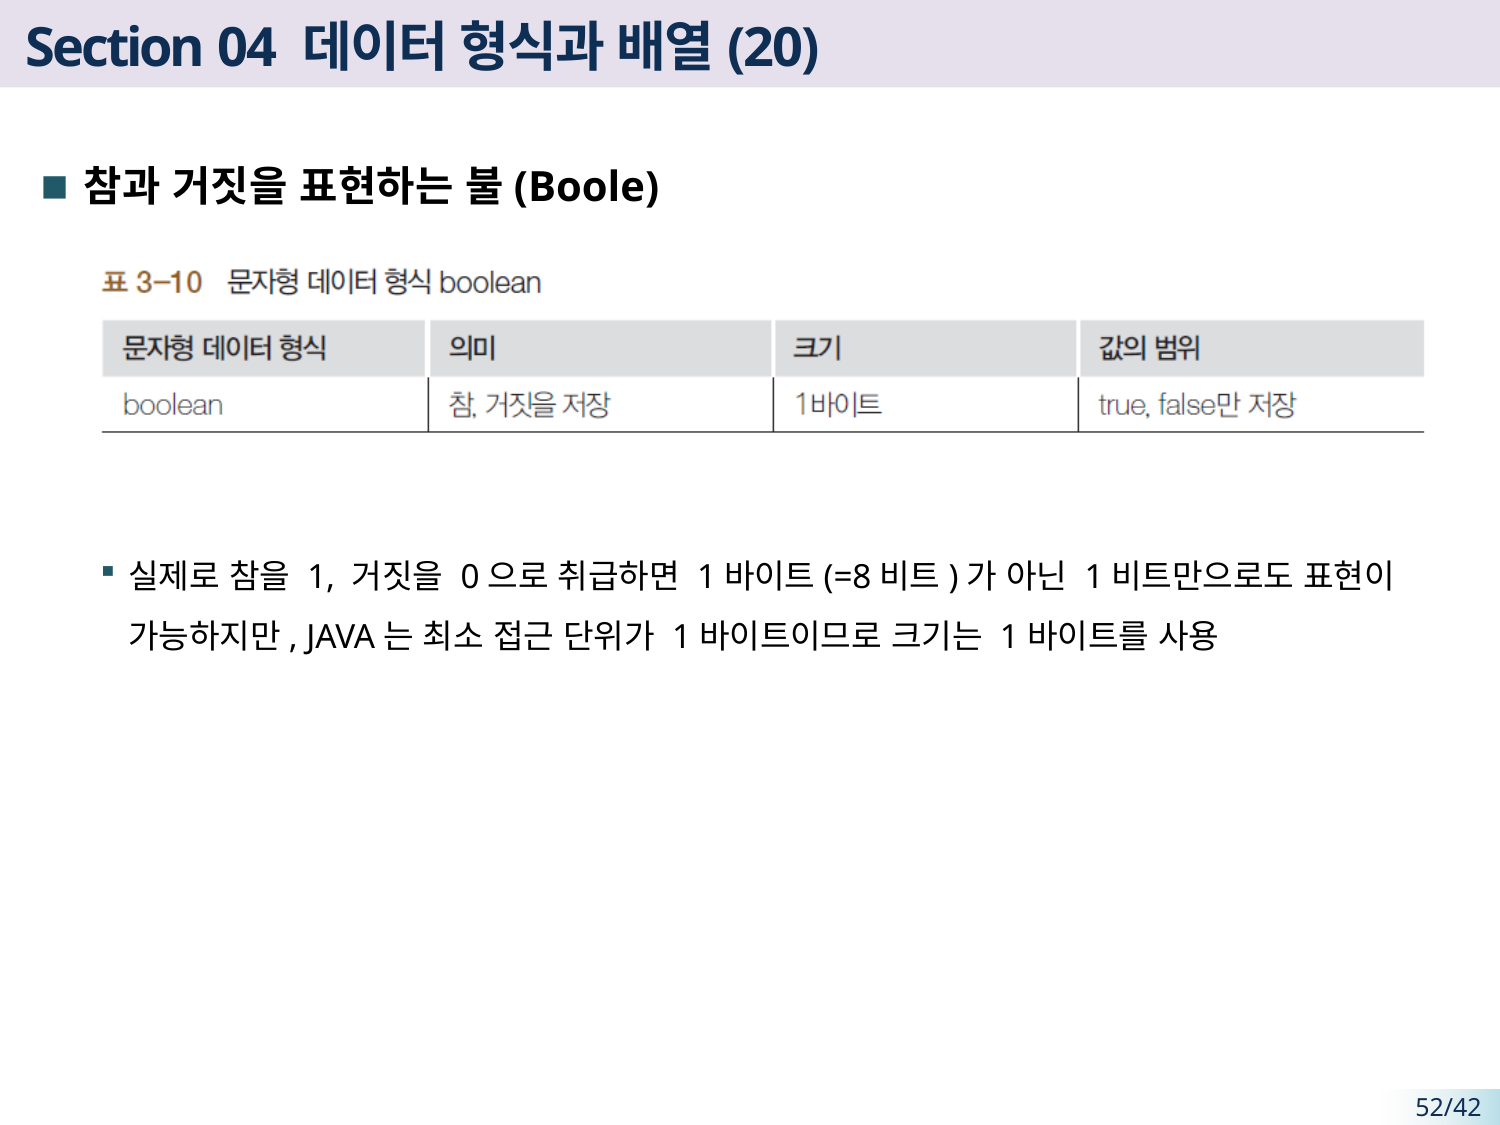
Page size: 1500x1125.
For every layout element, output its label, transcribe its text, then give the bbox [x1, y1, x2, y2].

picture [97, 264, 1428, 438]
title Section 04 데이터 형식과 배열(20) [10, 5, 1288, 84]
list 참과 거짓을 표현하는 불(Boole) 실제로 참을 1, 거짓을 0으로 취급하면 1바이트(=8비트)가 아닌 1비트만으로도 표현이 가능하지만, JAVA는 최소 접근 단위가 1바이트이므로 크기는 1바이트를 사용 [10, 126, 1481, 1057]
